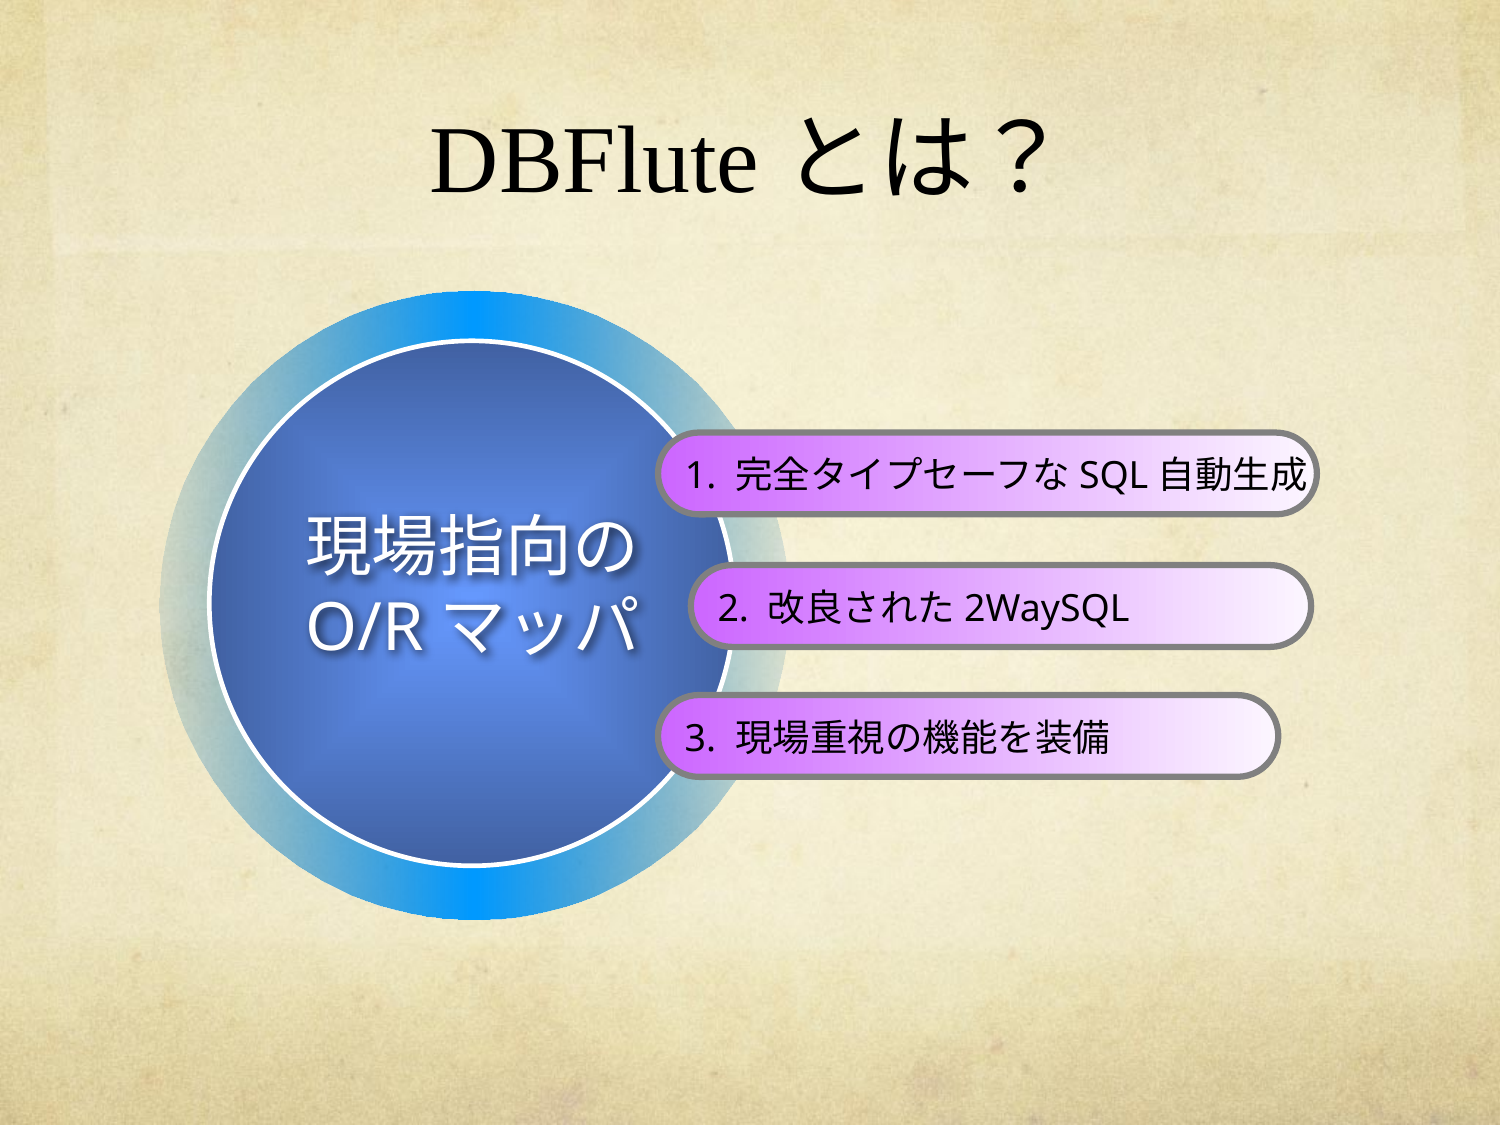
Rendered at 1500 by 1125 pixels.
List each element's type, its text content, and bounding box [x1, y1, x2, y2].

text_box [719, 647, 786, 695]
text_box [209, 340, 732, 866]
text_box 1. 完全タイプセーフなSQL自動生成 [658, 432, 1317, 515]
title DBFluteとは？ [149, 82, 1350, 226]
picture [0, 0, 1500, 1125]
text_box 3. 現場重視の機能を装備 [657, 695, 1279, 777]
text_box [720, 515, 786, 565]
text_box 現場指向の O/Rマッパ [290, 496, 655, 672]
text_box 2. 改良された2WaySQL [690, 565, 1312, 647]
text_box [159, 290, 738, 920]
